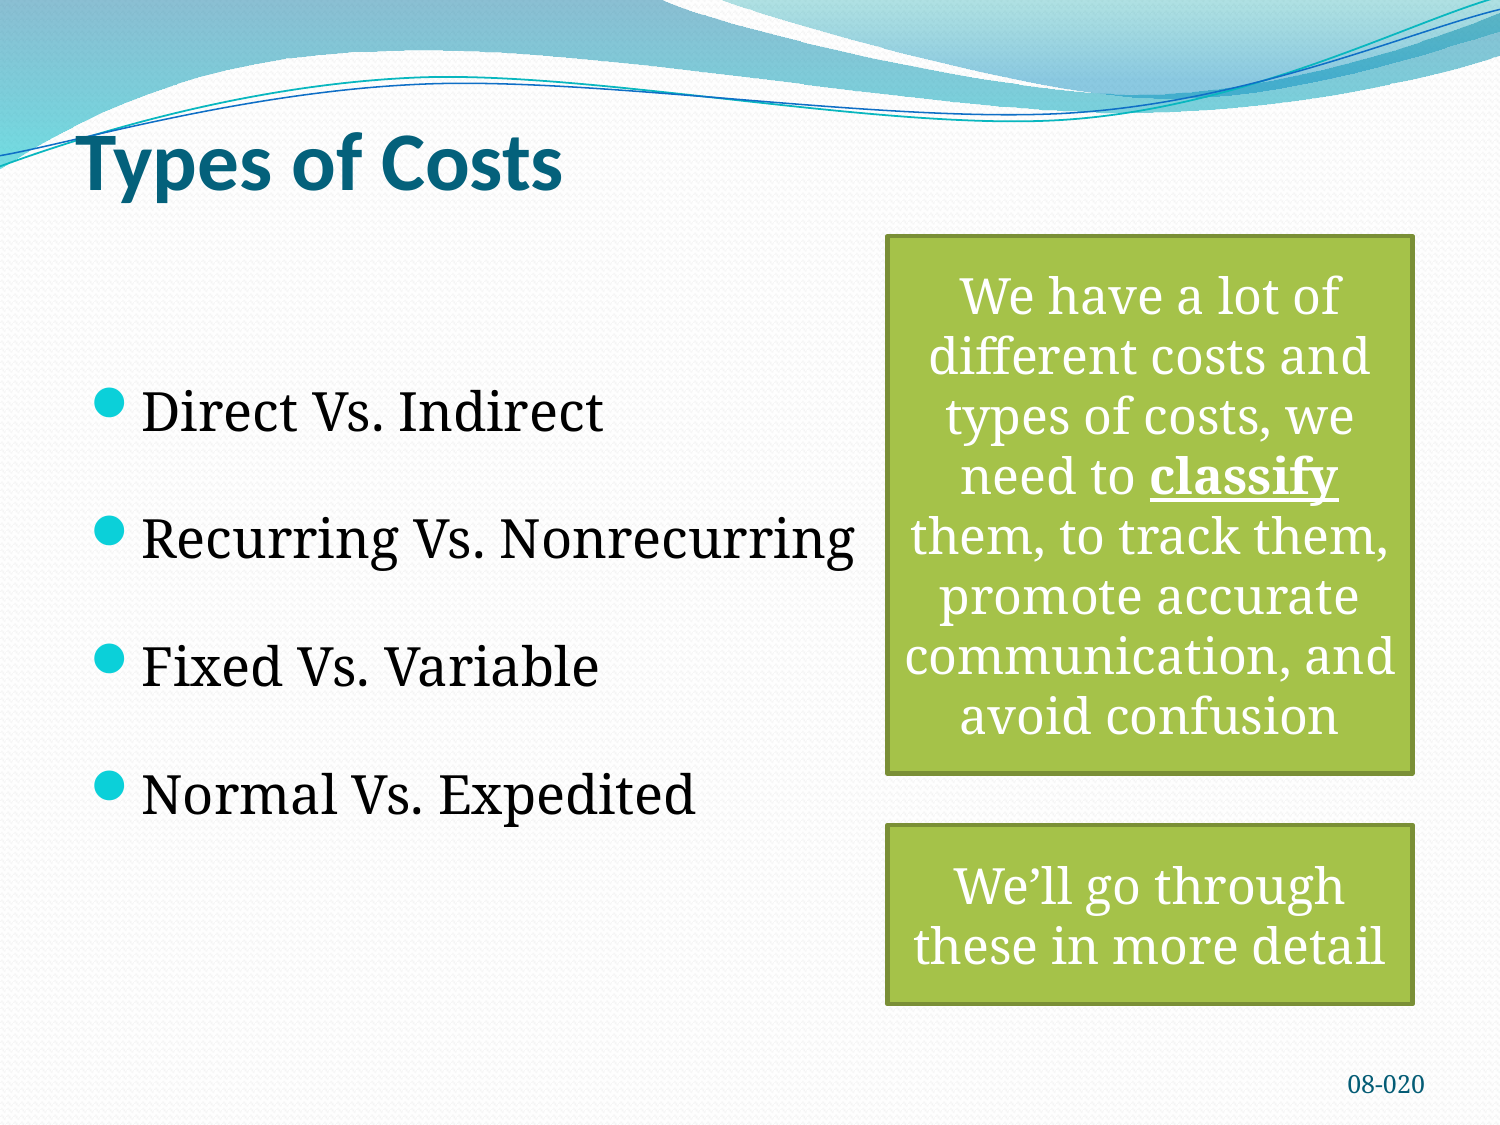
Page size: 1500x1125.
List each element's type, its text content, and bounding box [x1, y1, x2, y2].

text_box We have a lot of different costs and types of costs, we need to classify them, to track them, promote accurate communication, and avoid confusion [885, 234, 1415, 776]
list Direct Vs. Indirect Recurring Vs. Nonrecurring Fixed Vs. Variable Normal Vs. Expedited [74, 317, 1426, 1038]
text_box We’ll go through these in more detail [885, 823, 1415, 1006]
slide_number 08-020 [1299, 1042, 1425, 1103]
title Types of Costs [74, 99, 1426, 288]
